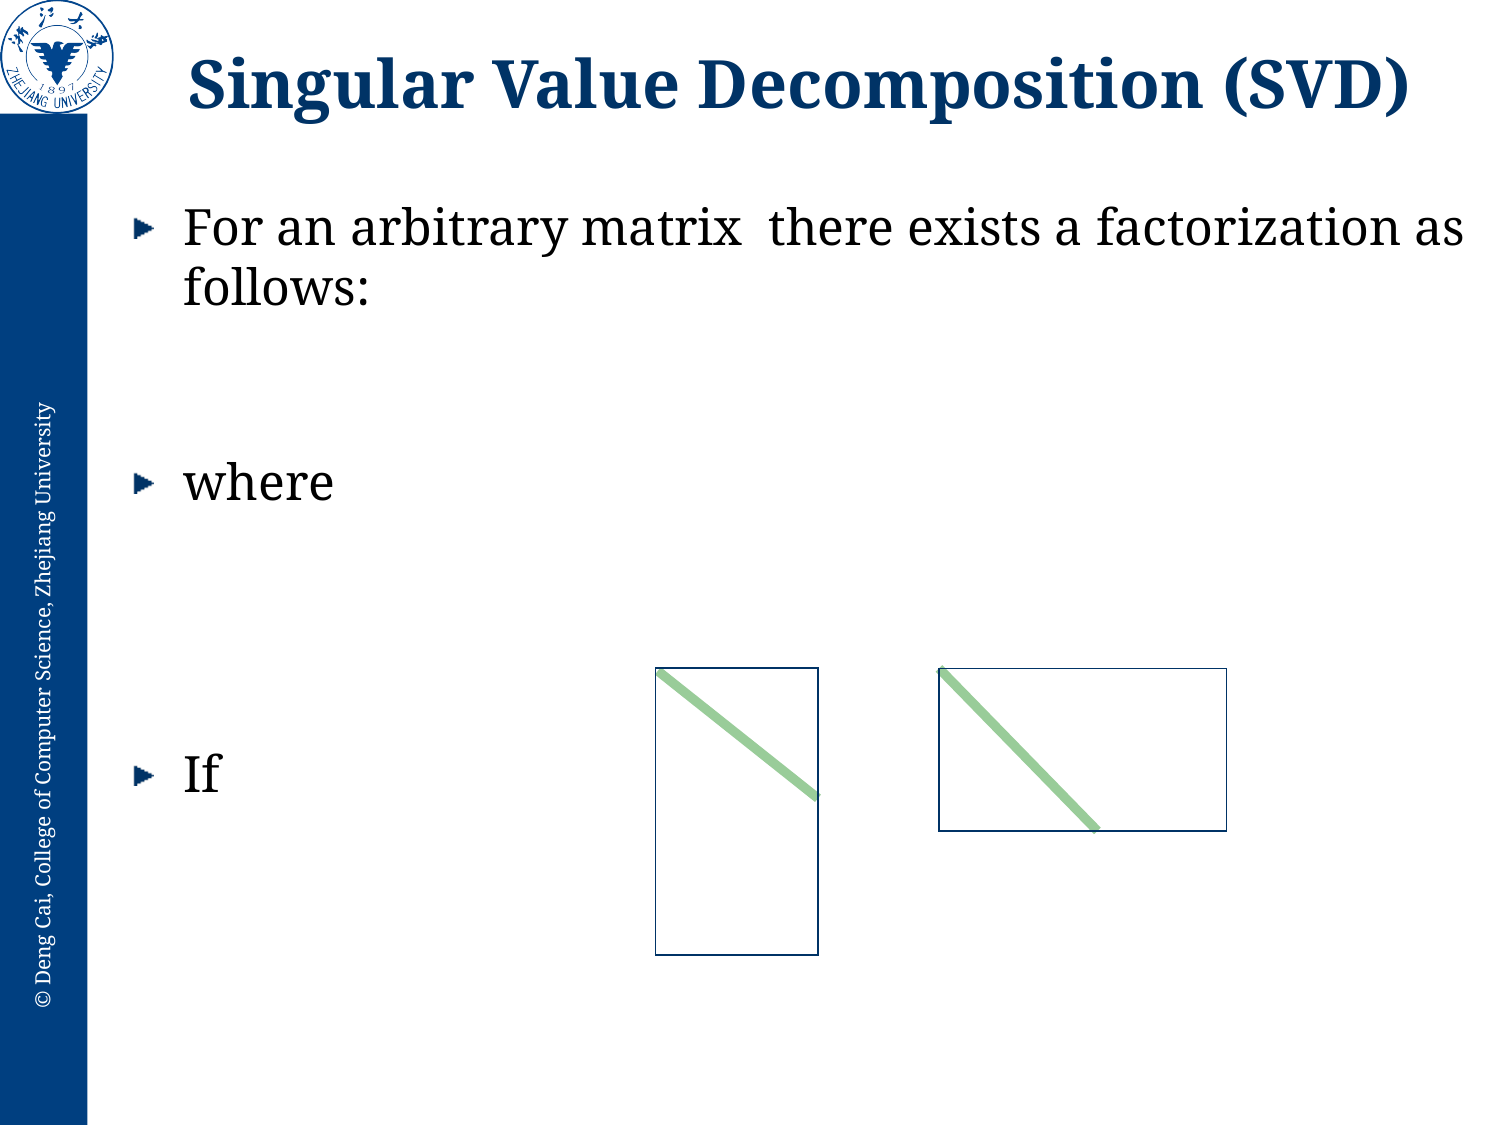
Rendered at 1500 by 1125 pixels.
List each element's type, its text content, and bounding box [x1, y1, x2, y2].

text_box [938, 668, 1227, 832]
picture [127, 211, 154, 239]
picture [127, 759, 154, 786]
picture [0, 0, 114, 114]
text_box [655, 667, 819, 956]
picture [127, 466, 154, 494]
title Singular Value Decomposition (SVD) [129, 30, 1471, 131]
